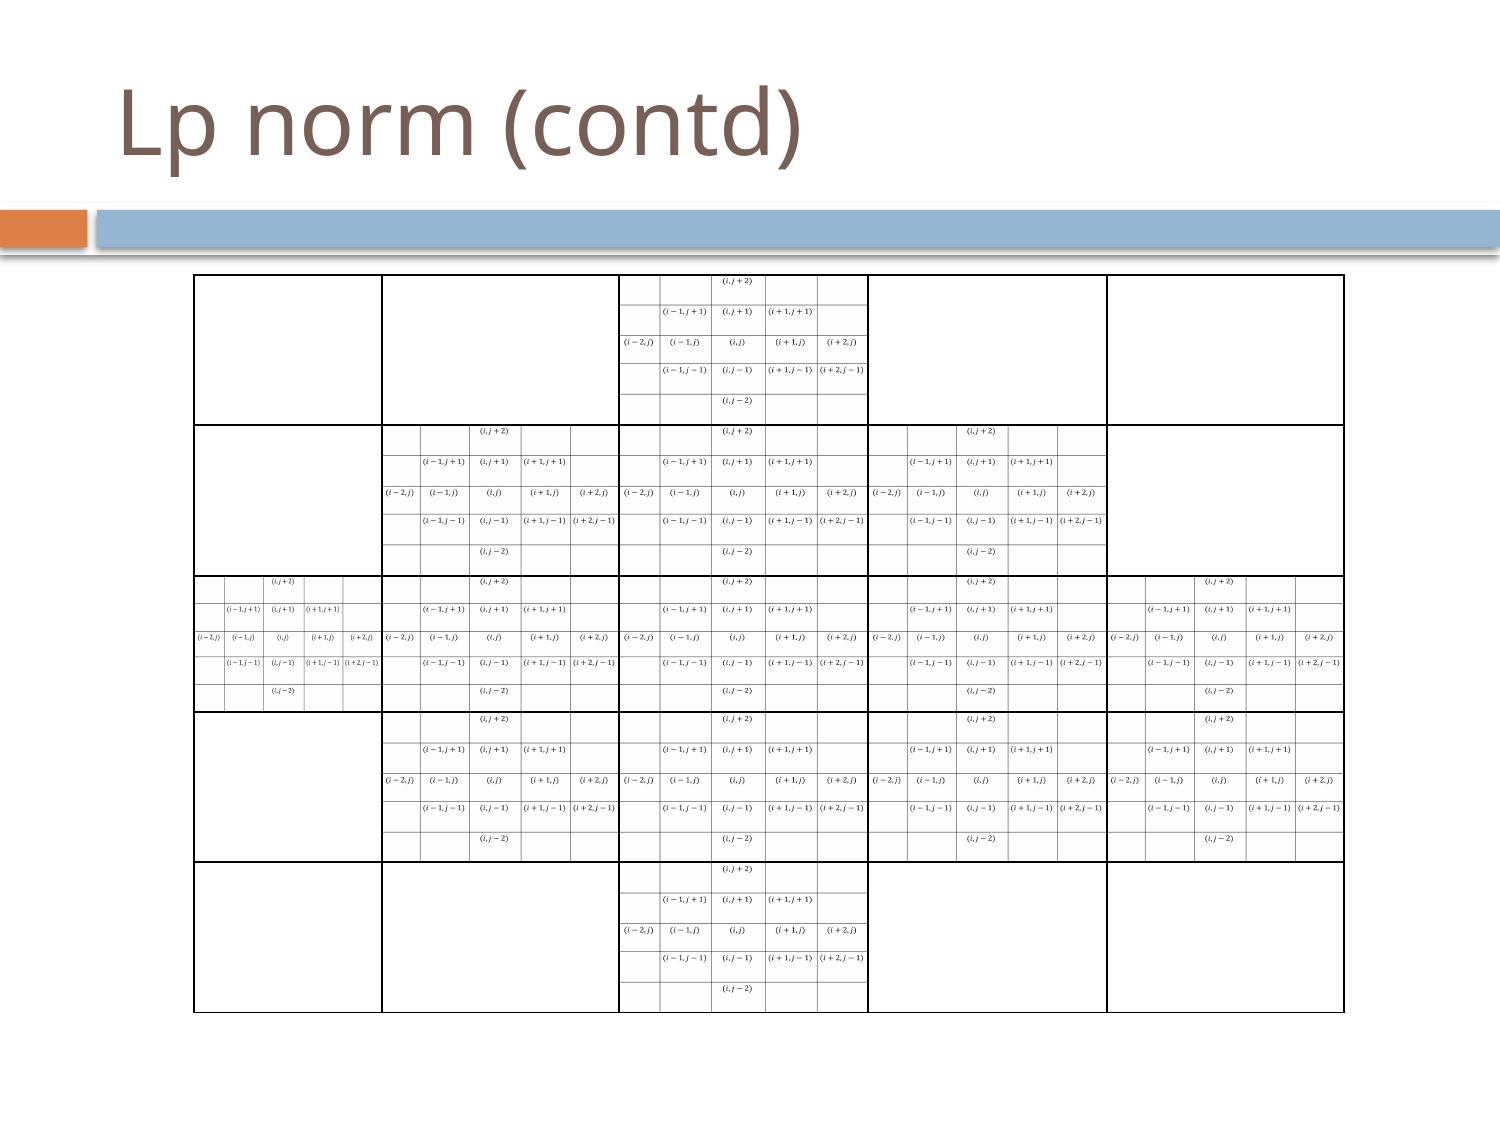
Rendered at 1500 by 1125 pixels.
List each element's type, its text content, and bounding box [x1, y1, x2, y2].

table_cell [383, 426, 618, 575]
table_header [383, 276, 618, 424]
table_header [620, 276, 867, 424]
table_cell [1108, 577, 1343, 711]
table_cell [869, 426, 1106, 575]
table_cell [195, 713, 381, 861]
table_cell [620, 713, 867, 861]
table_cell [195, 426, 381, 575]
table_cell [620, 863, 867, 1012]
table_cell [195, 577, 381, 711]
table_cell [620, 577, 867, 711]
table_header [195, 276, 381, 424]
table_cell [195, 863, 381, 1012]
table_cell [383, 577, 618, 711]
text_box Lp norm (contd) [100, 37, 1438, 200]
table_cell [1108, 713, 1343, 861]
table_cell [1108, 426, 1343, 575]
table_cell [1108, 863, 1343, 1012]
table_cell [383, 863, 618, 1012]
table_cell [869, 863, 1106, 1012]
table_header [1108, 276, 1343, 424]
table_cell [620, 426, 867, 575]
table_cell [383, 713, 618, 861]
table_header [869, 276, 1106, 424]
table_cell [869, 577, 1106, 711]
table_cell [869, 713, 1106, 861]
